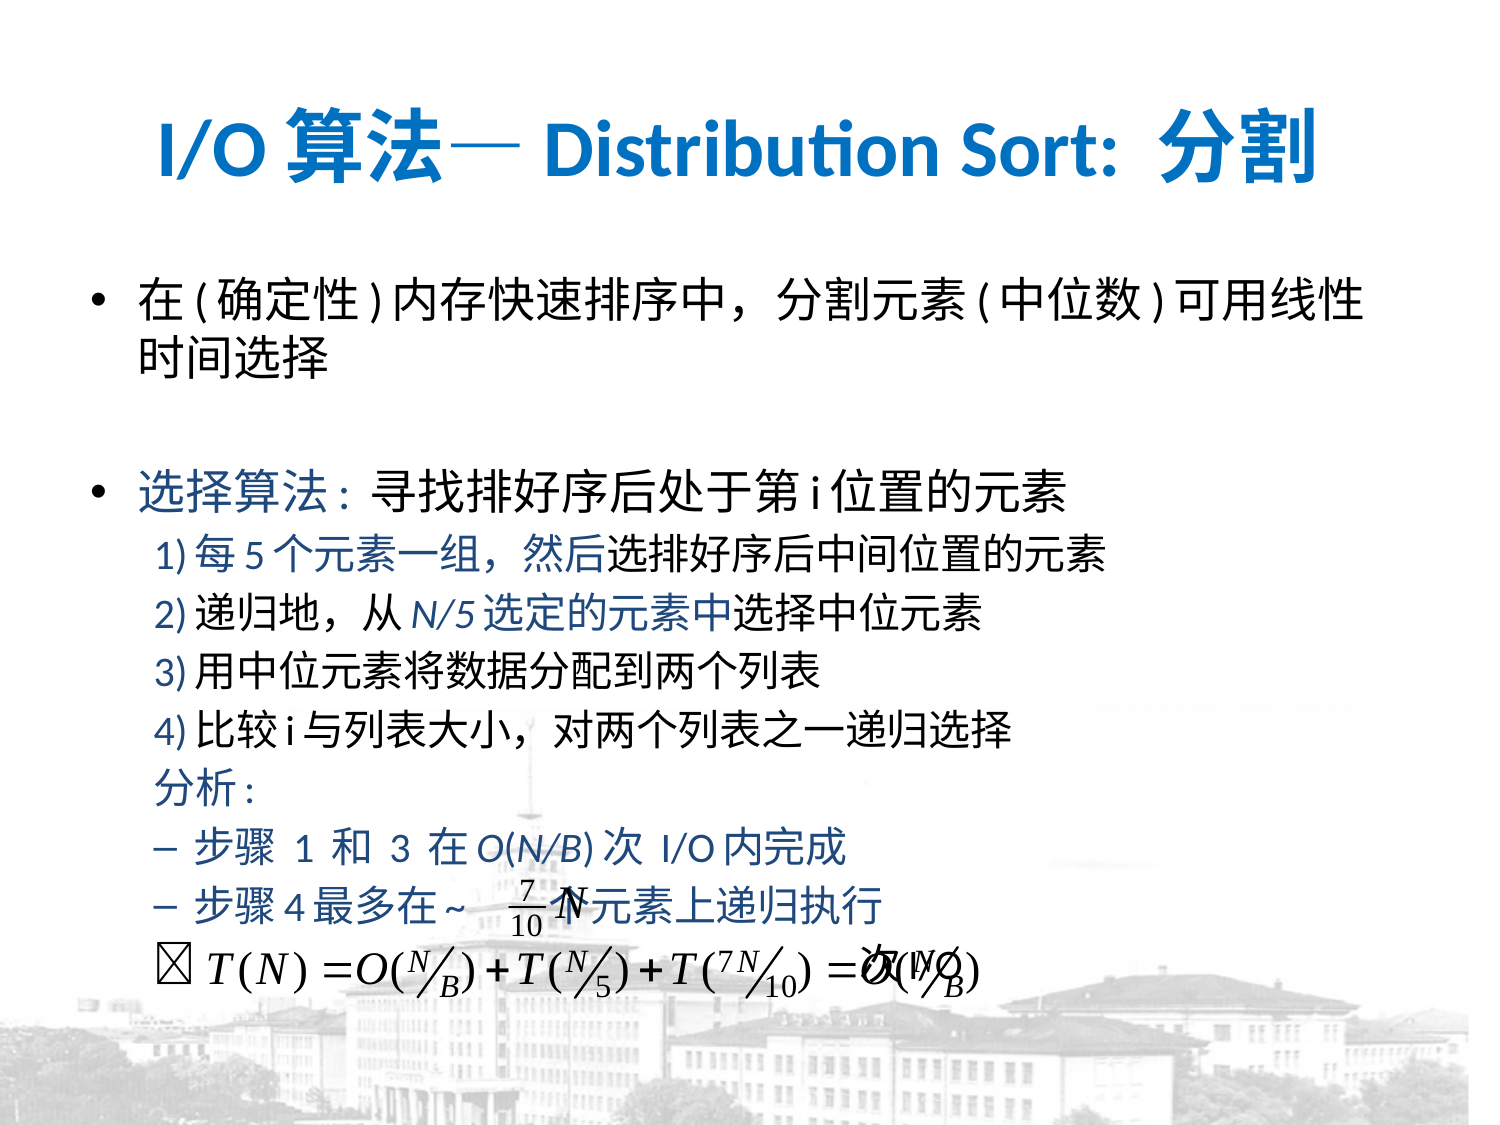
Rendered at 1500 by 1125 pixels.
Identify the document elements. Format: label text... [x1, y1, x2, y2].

list 在(确定性)内存快速排序中，分割元素(中位数)可用线性时间选择 选择算法: 寻找排好序后处于第i位置的元素 1)每5个元素一组，然后选排好序后中间位置的元素 2)递归地，从N/5选定的元素中选择中位元素 3)用中位元素将数据分配到两个列表 4)比较i与列表大小，对两个列表之一递归选择 分析: 步骤 1 和 3 在O(N/B)次 I/O内完成 步骤4最多在~ 个元素上递归执行  次I/O [75, 262, 1425, 1005]
text_box I/O算法—Distribution Sort: 分割 [62, 50, 1413, 238]
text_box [199, 937, 992, 1008]
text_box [499, 862, 602, 935]
picture [0, 529, 1500, 1125]
